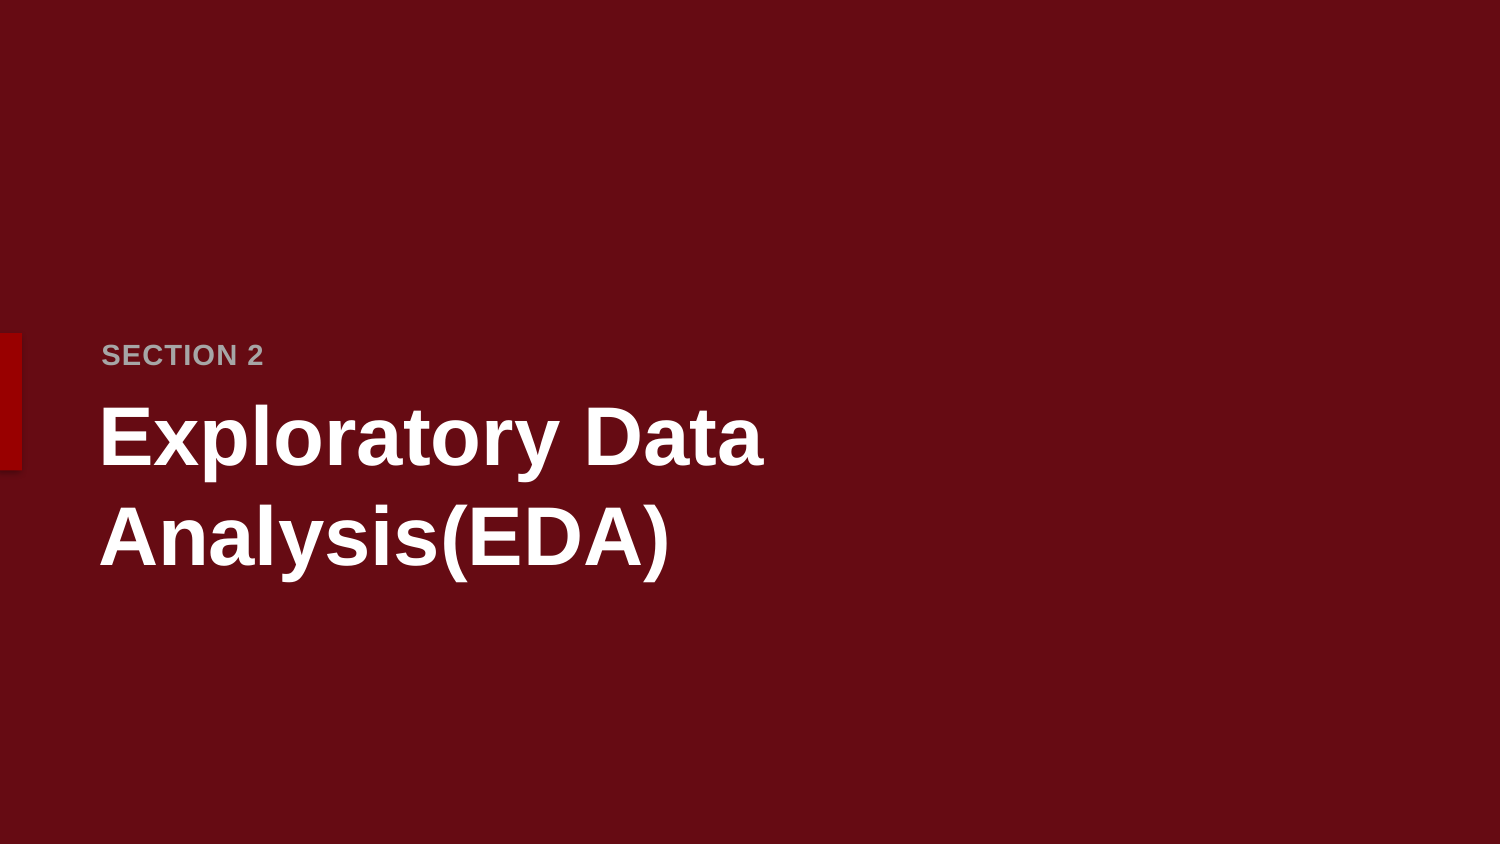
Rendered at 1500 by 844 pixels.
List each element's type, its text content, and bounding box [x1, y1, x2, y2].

list SECTION 2 [86, 333, 694, 375]
title Exploratory Data Analysis(EDA) [83, 373, 1231, 592]
